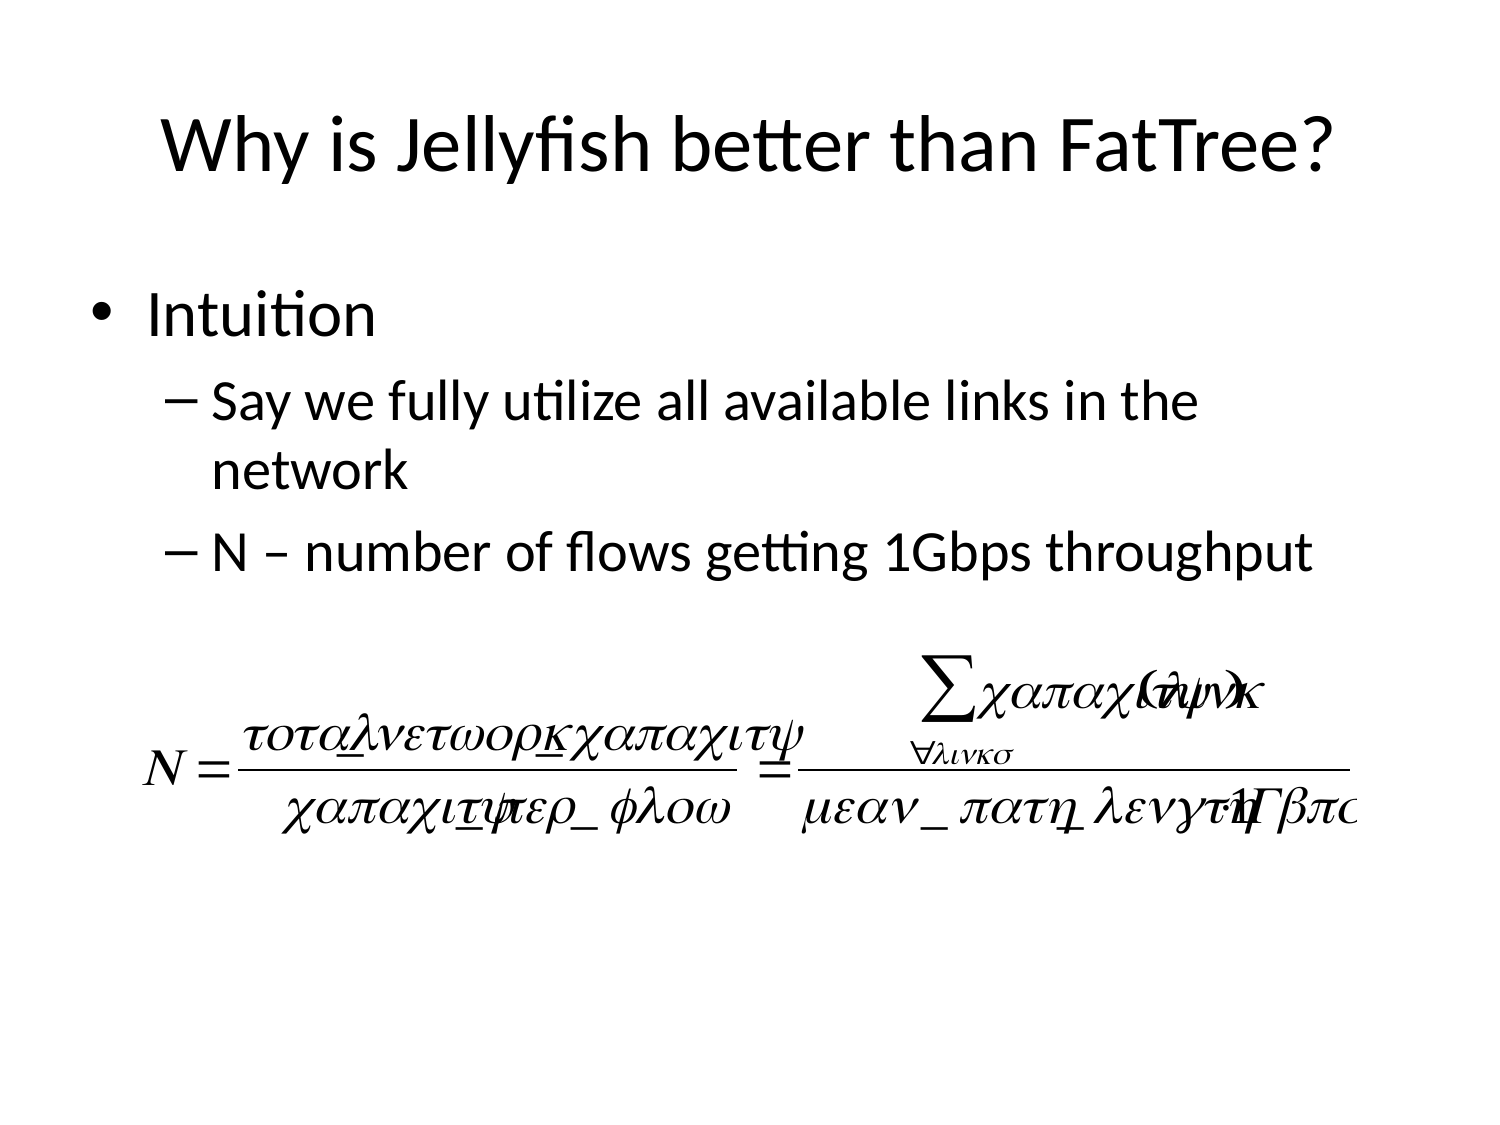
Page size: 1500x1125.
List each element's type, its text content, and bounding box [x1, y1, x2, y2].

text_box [134, 648, 1357, 843]
title Why is Jellyfish better than FatTree? [75, 45, 1425, 233]
list Intuition Say we fully utilize all available links in the network N – number of flows getting 1Gbps throughput [75, 262, 1425, 1005]
